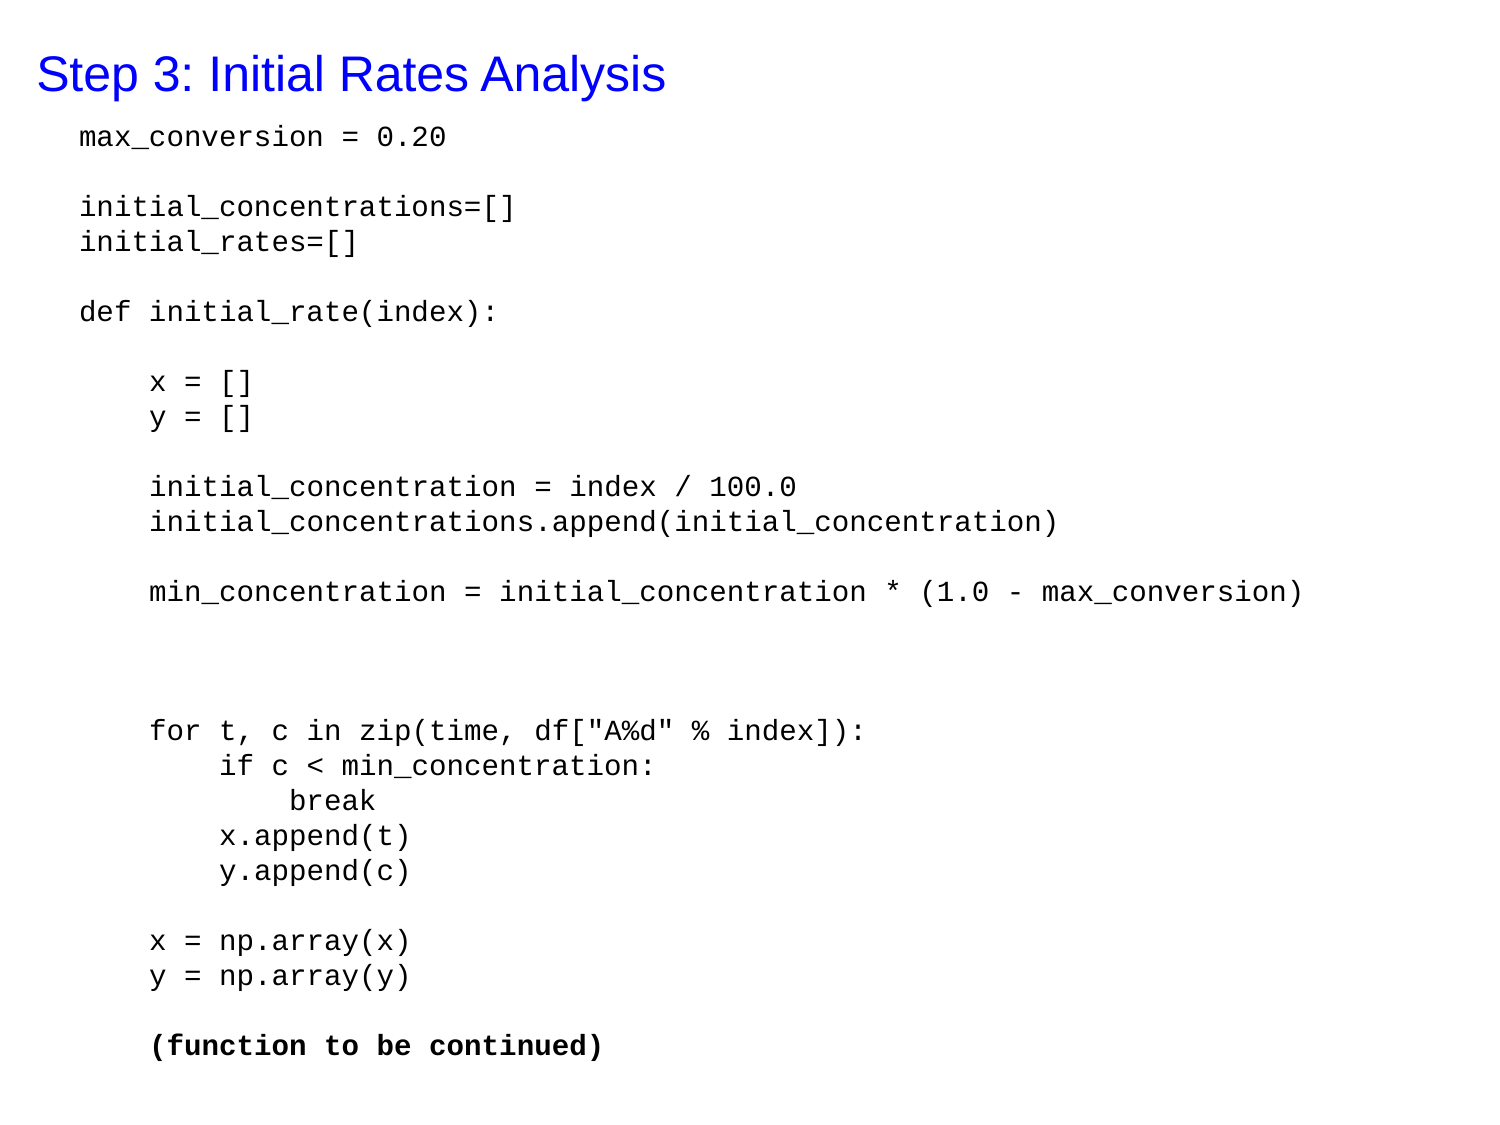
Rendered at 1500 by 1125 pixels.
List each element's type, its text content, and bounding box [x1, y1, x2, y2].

text_box Step 3: Initial Rates Analysis [21, 34, 971, 110]
text_box max_conversion = 0.20 initial_concentrations=[] initial_rates=[] def initial_rate(index): x = [] y = [] initial_concentration = index / 100.0 initial_concentrations.append(initial_concentration) min_concentration = initial_concentration * (1.0 - max_conversion) for t, c in zip(time, df["A%d" % index]): if c < min_concentration: break x.append(t) y.append(c) x = np.array(x) y = np.array(y) (function to be continued) [64, 110, 1448, 1104]
